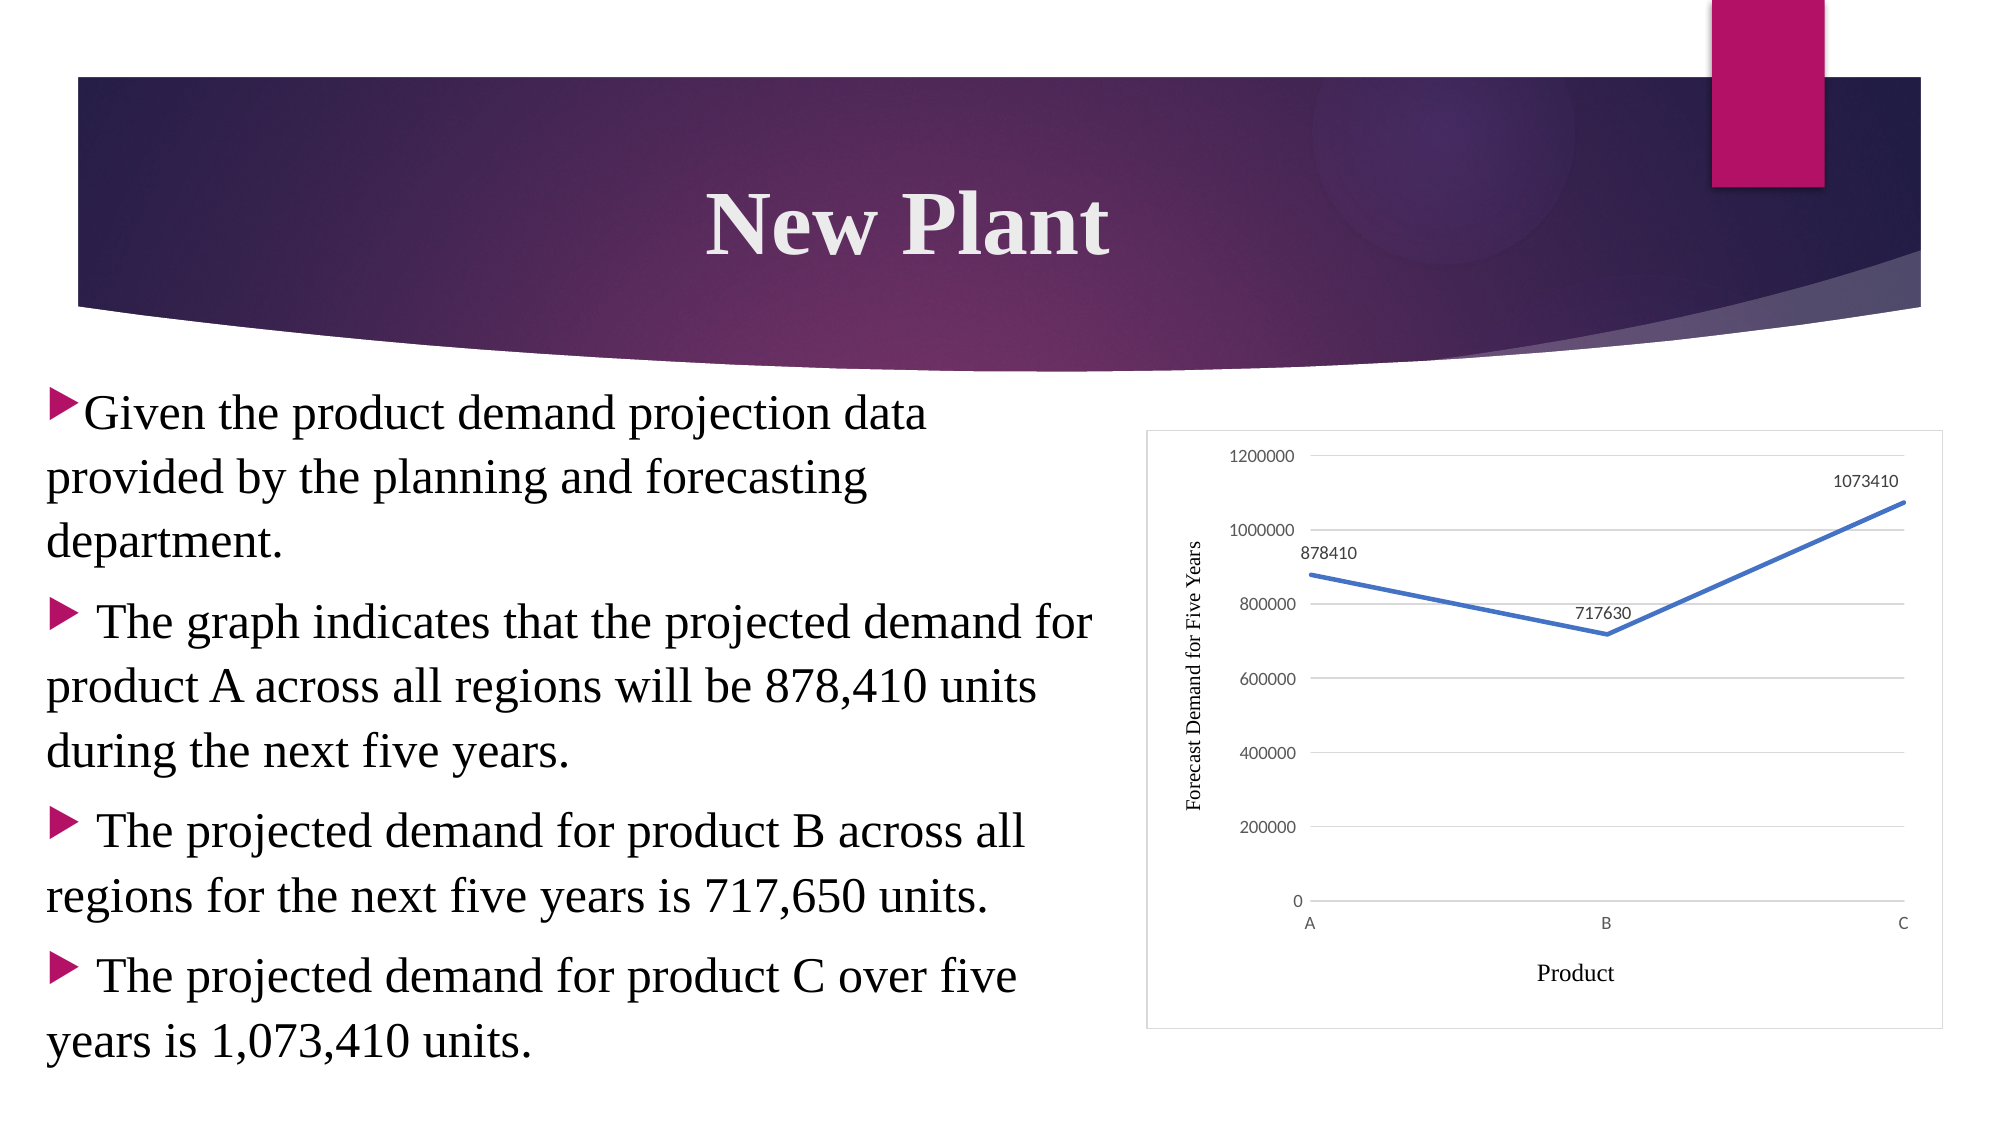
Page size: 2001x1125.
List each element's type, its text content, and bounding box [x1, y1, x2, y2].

list Given the product demand projection data provided by the planning and forecasting department. The graph indicates that the projected demand for product A across all regions will be 878,410 units during the next five years. The projected demand for product B across all regions for the next five years is 717,650 units. The projected demand for product C over five years is 1,073,410 units. [31, 367, 1128, 1092]
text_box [1146, 430, 1943, 1029]
title New Plant [189, 159, 1627, 276]
